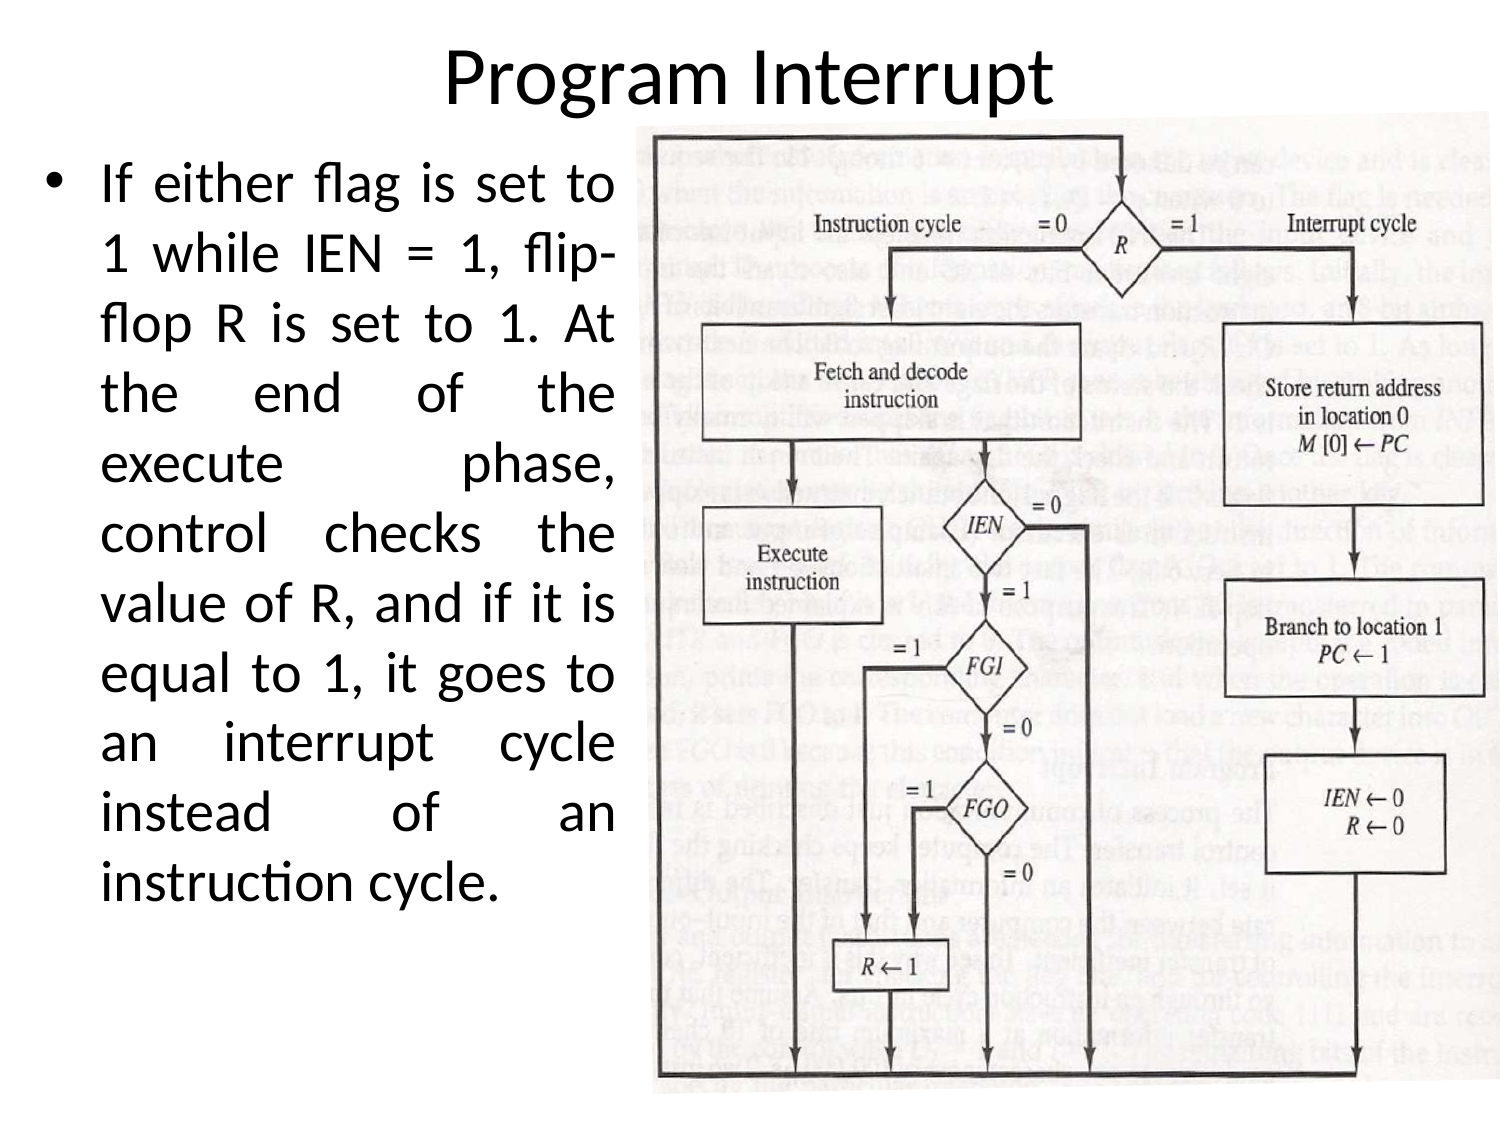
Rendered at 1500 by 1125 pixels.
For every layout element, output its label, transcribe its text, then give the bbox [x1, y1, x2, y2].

list If either flag is set to 1 while IEN = 1, flip-flop R is set to 1. At the end of the execute phase, control checks the value of R, and if it is equal to 1, it goes to an interrupt cycle instead of an instruction cycle. [29, 137, 632, 1094]
title Program Interrupt [75, 7, 1425, 135]
picture [636, 112, 1500, 1094]
